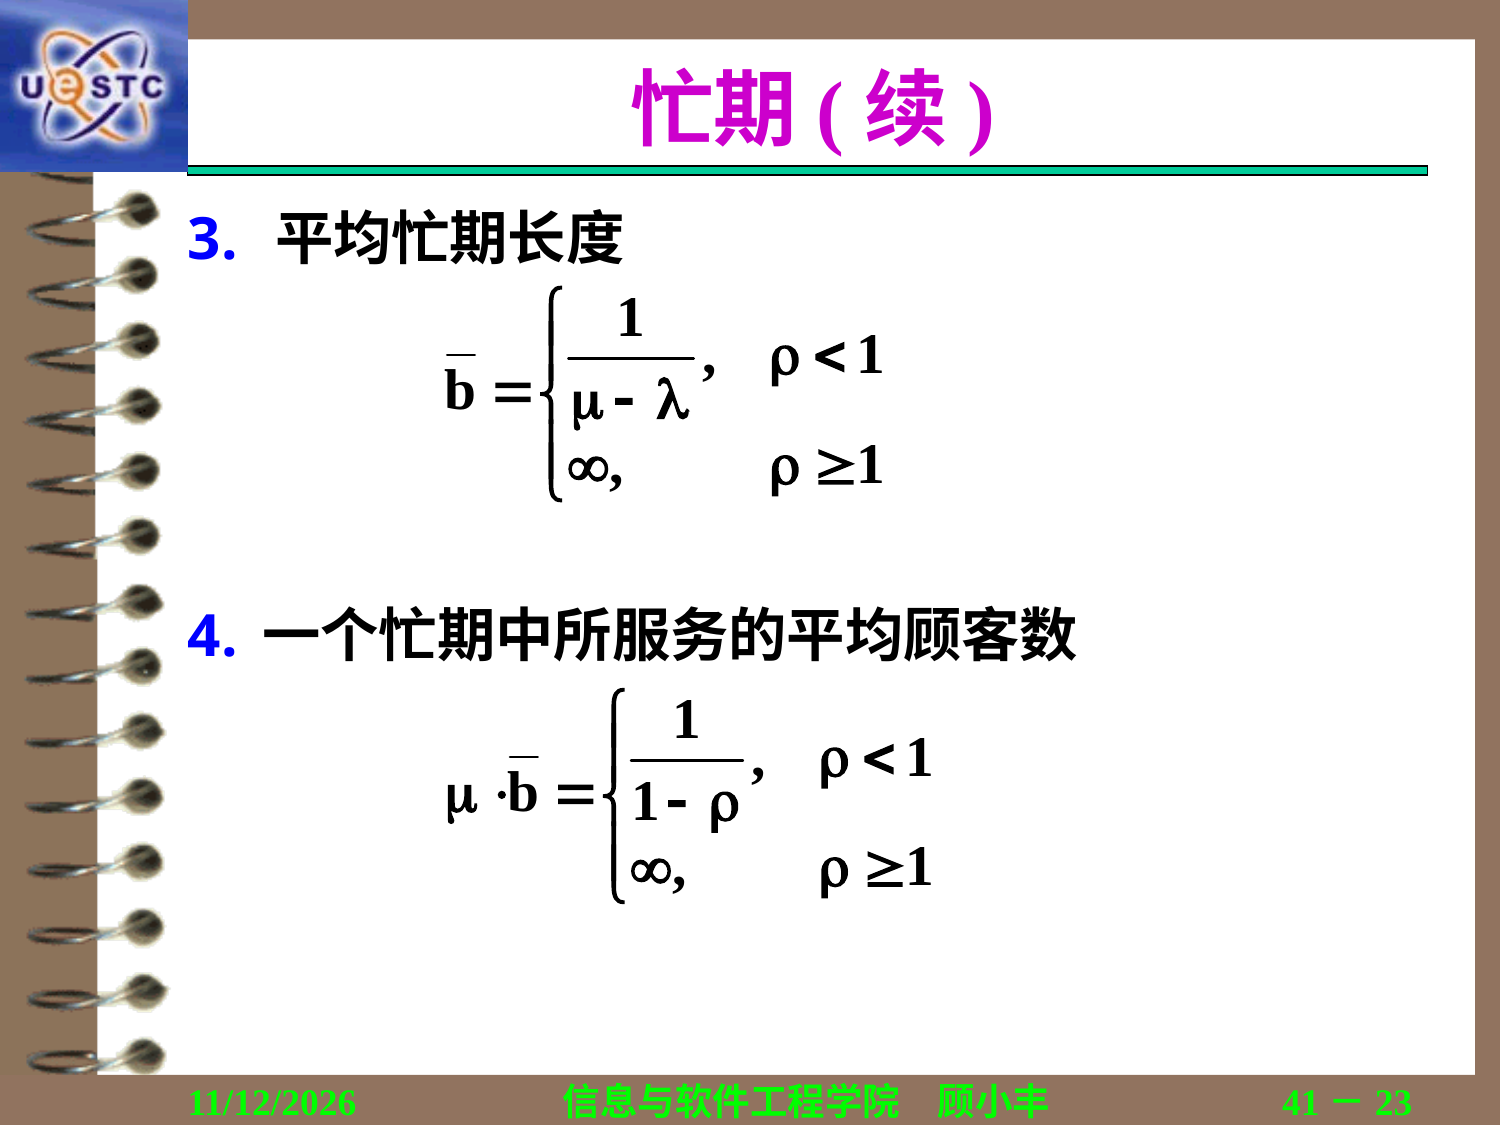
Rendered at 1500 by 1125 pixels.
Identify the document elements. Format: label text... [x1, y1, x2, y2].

title 忙期(续) [200, 56, 1425, 157]
text_box 一个忙期中所服务的平均顾客数 [187, 584, 1450, 669]
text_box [437, 274, 893, 516]
footer 信息与软件工程学院 顾小丰 [462, 1077, 1151, 1123]
list 平均忙期长度 [187, 187, 1450, 272]
slide_number 41－23 [1162, 1077, 1413, 1123]
picture [0, 0, 194, 1075]
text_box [437, 676, 941, 918]
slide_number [187, 1077, 462, 1123]
